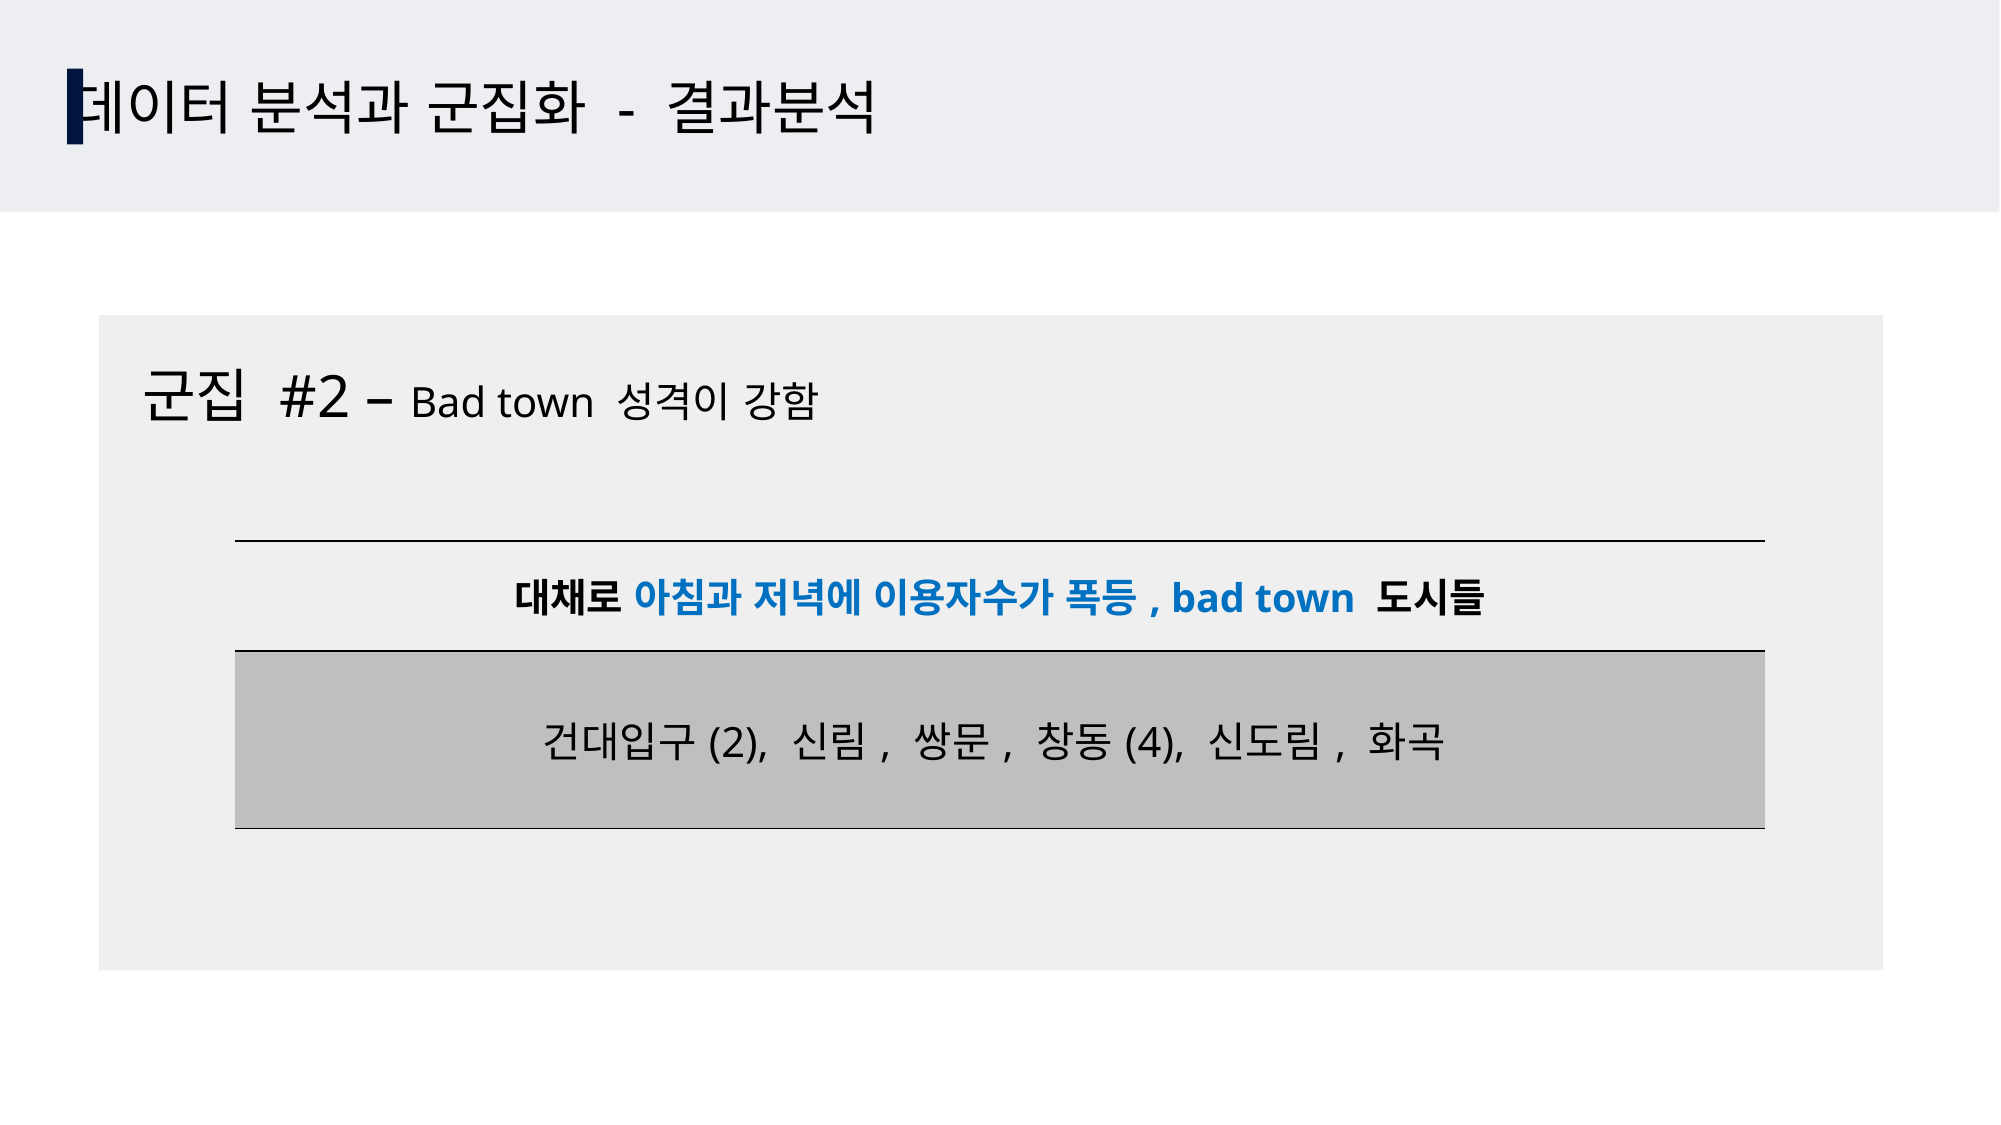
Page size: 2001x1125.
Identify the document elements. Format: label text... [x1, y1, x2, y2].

text_box [66, 68, 84, 145]
text_box 데이터 분석과 군집화 - 결과분석 [58, 63, 894, 149]
text_box 군집 #2 – Bad town 성격이 강함 [127, 351, 836, 437]
table_cell 건대입구(2), 신림, 쌍문, 창동(4), 신도림, 화곡 [235, 652, 1765, 828]
table_header 대채로 아침과 저녁에 이용자수가 폭등, bad town 도시들 [235, 542, 1765, 650]
text_box [98, 314, 1884, 971]
text_box [0, 0, 2000, 213]
